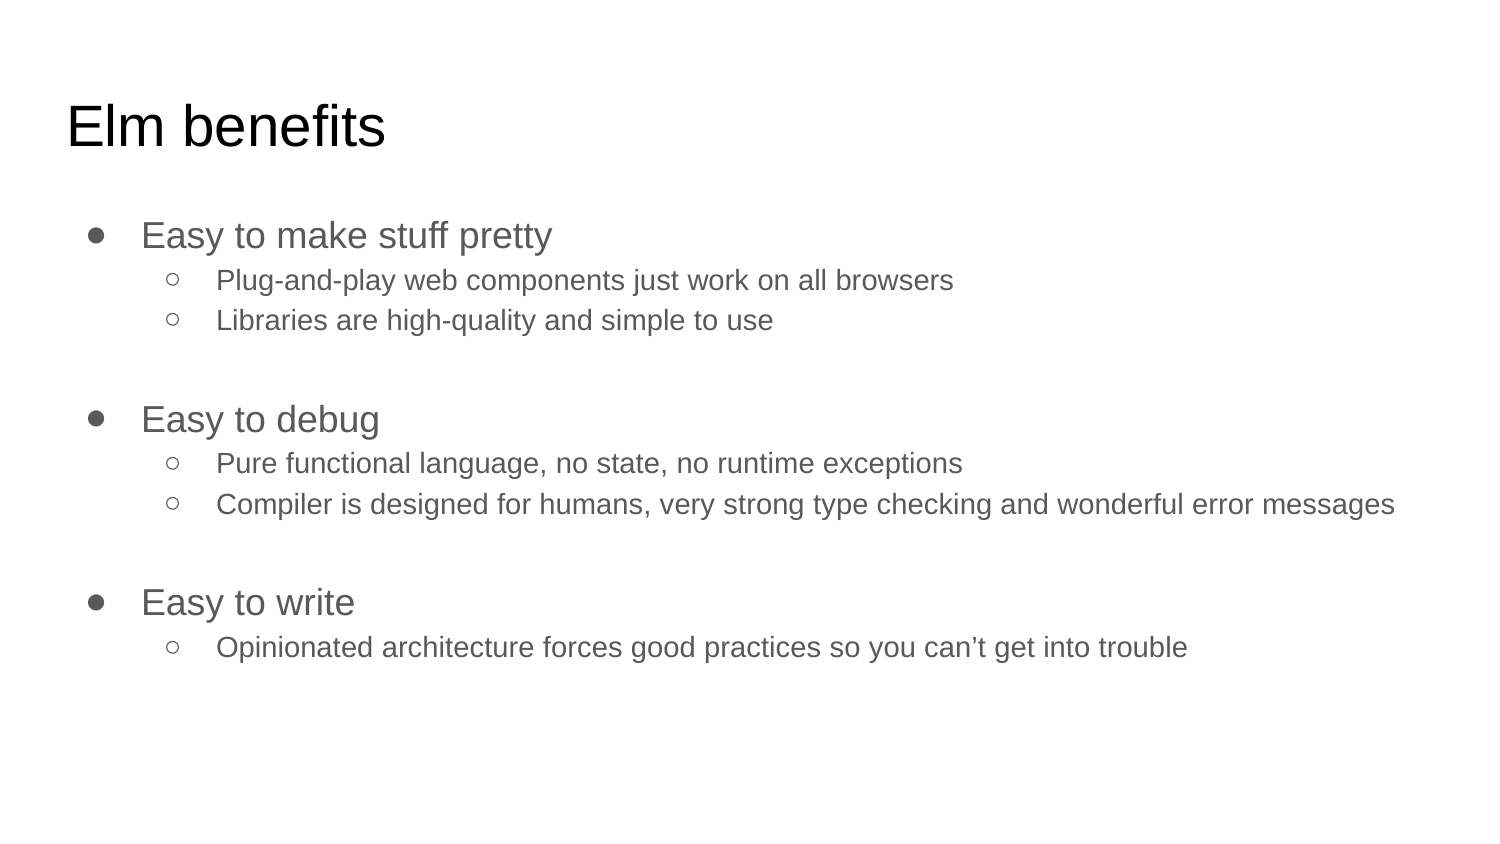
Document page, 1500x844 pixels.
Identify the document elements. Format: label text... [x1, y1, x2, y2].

title Elm benefits [51, 72, 1449, 167]
list Easy to make stuff pretty Plug-and-play web components just work on all browsers Libraries are high-quality and simple to use Easy to debug Pure functional language, no state, no runtime exceptions Compiler is designed for humans, very strong type checking and wonderful error messages Easy to write Opinionated architecture forces good practices so you can’t get into trouble [51, 189, 1449, 750]
